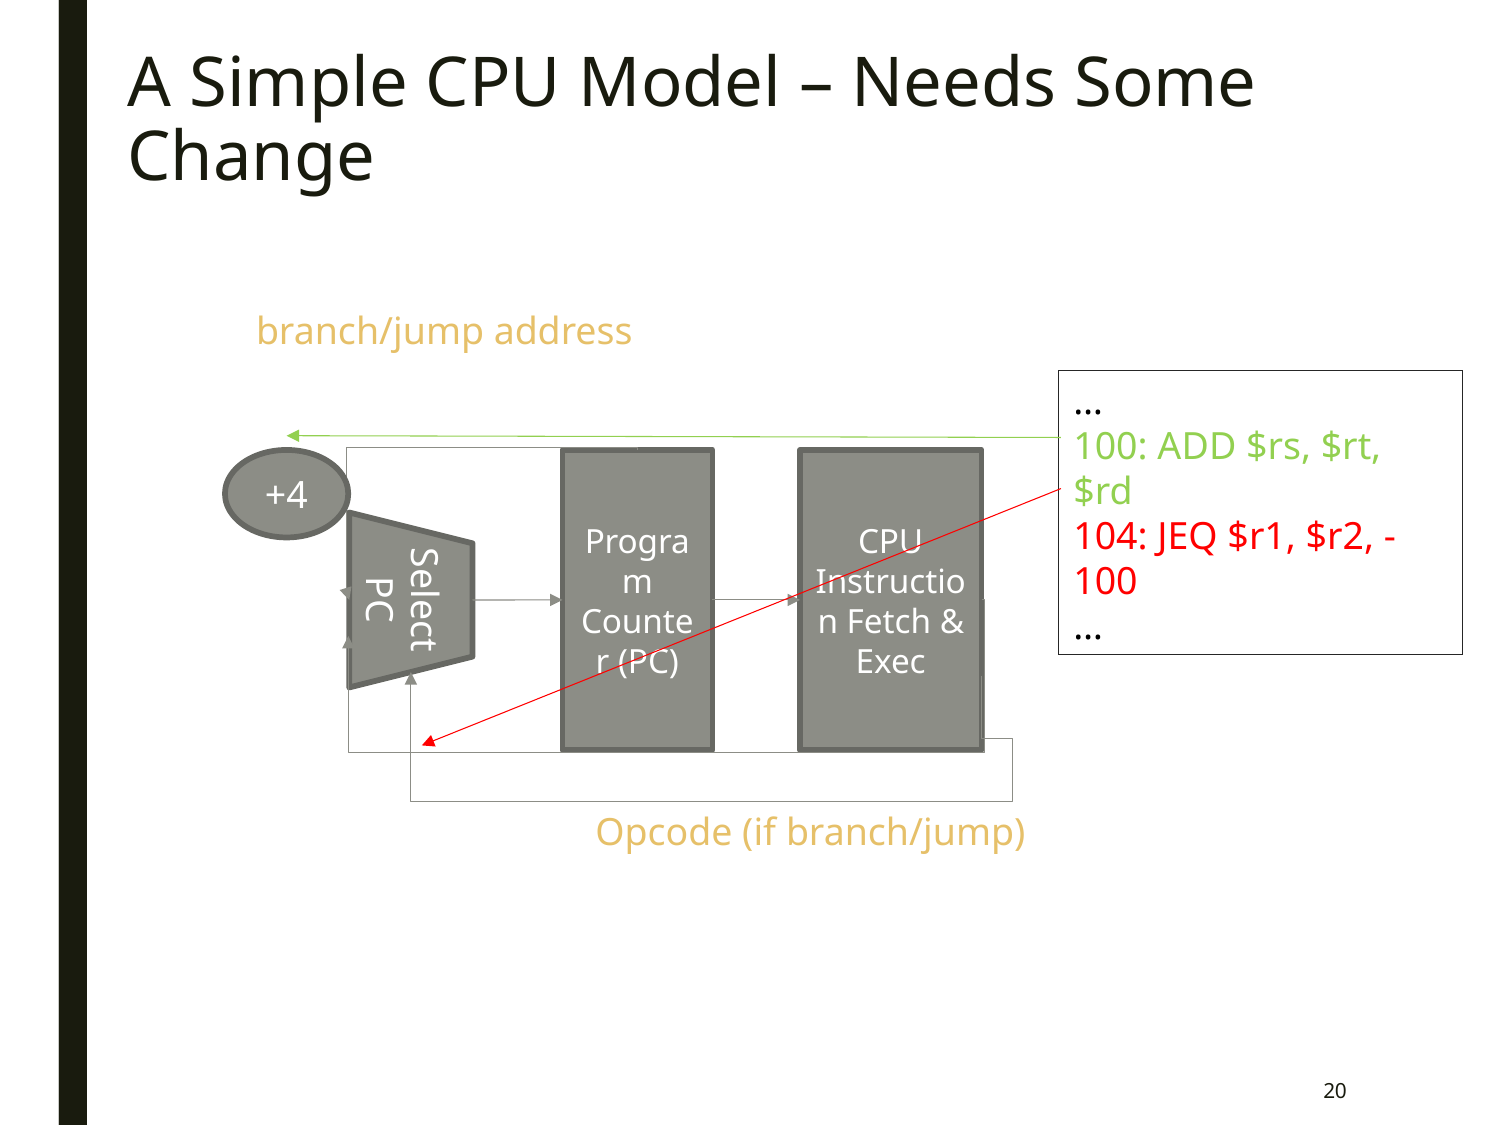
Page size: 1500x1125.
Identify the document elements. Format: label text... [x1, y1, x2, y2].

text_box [286, 370, 1463, 746]
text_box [410, 746, 1013, 802]
text_box Opcode (if branch/jump) [580, 801, 1041, 861]
title A Simple CPU Model – Needs Some Change [112, 40, 1388, 204]
text_box branch/jump address [241, 299, 658, 360]
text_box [934, 746, 1060, 754]
text_box +4 [222, 447, 286, 541]
slide_number 20 [1165, 1058, 1362, 1125]
